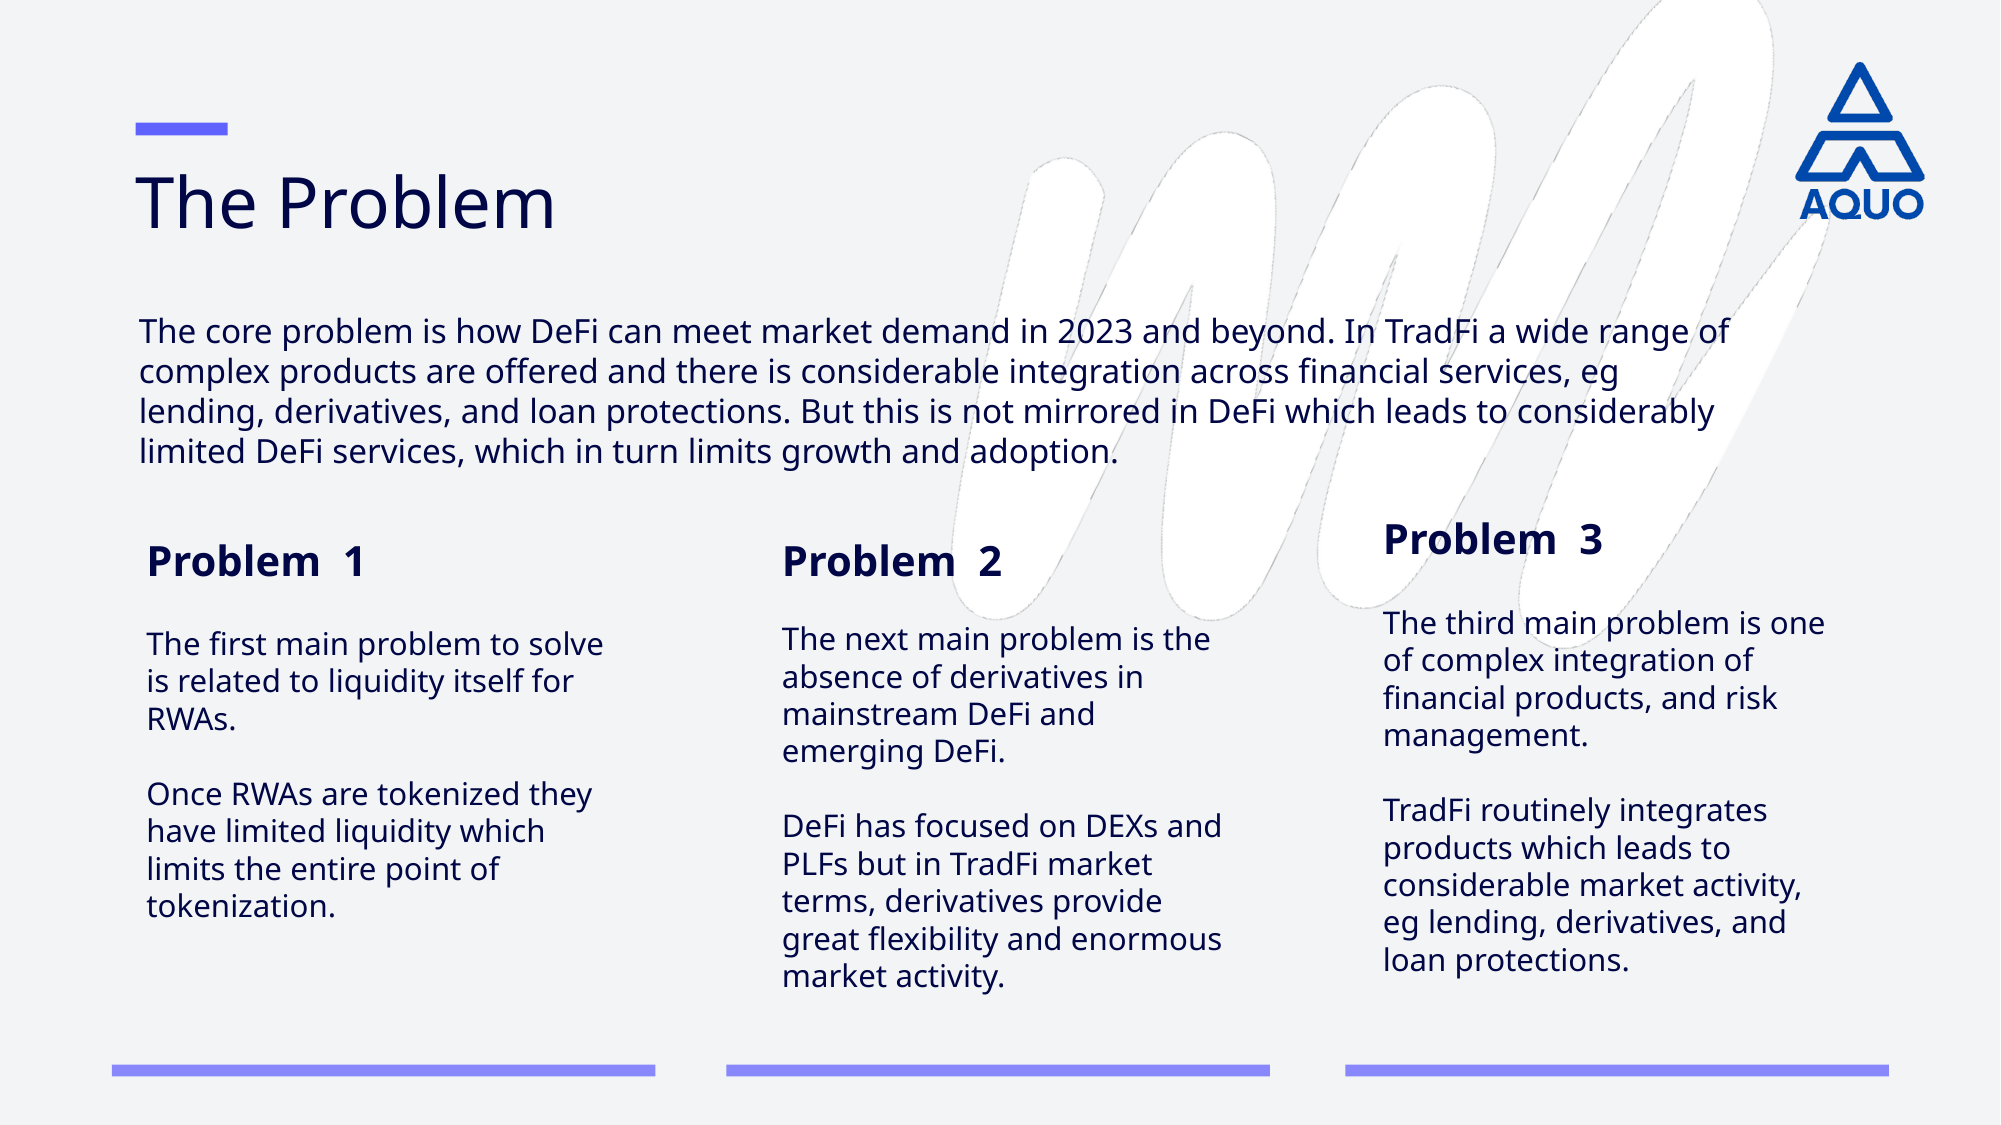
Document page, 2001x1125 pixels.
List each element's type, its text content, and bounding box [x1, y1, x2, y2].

picture [853, 0, 1951, 819]
text_box Problem 2 The next main problem is the absence of derivatives in mainstream DeFi and emerging DeFi. DeFi has focused on DEXs and PLFs but in TradFi market terms, derivatives provide great flexibility and enormous market activity. [781, 534, 1244, 1052]
text_box [135, 122, 228, 136]
text_box The core problem is how DeFi can meet market demand in 2023 and beyond. In TradFi a wide range of complex products are offered and there is considerable integration across financial services, eg lending, derivatives, and loan protections. But this is not mirrored in DeFi which leads to considerably limited DeFi services, which in turn limits growth and adoption. [138, 310, 919, 498]
text_box Problem 3 The third main problem is one of complex integration of financial products, and risk management. TradFi routinely integrates products which leads to considerable market activity, eg lending, derivatives, and loan protections. [1383, 513, 1845, 1052]
text_box [726, 1064, 1270, 1077]
text_box [1345, 1064, 1889, 1077]
text_box The Problem [135, 158, 794, 244]
text_box Problem 1 The first main problem to solve is related to liquidity itself for RWAs. Once RWAs are tokenized they have limited liquidity which limits the entire point of tokenization. [146, 534, 609, 1052]
text_box [111, 1064, 656, 1077]
